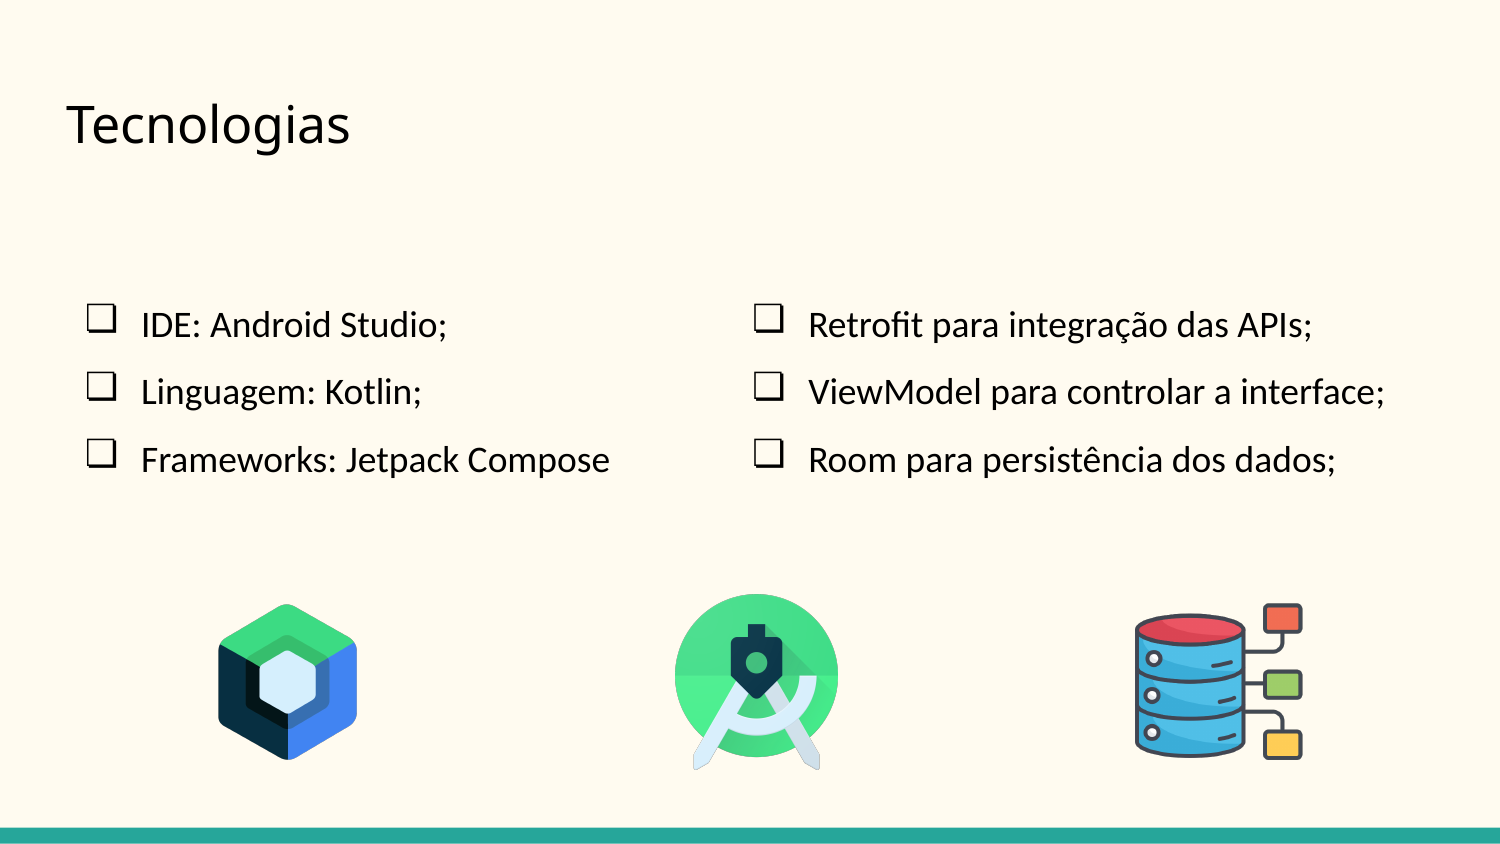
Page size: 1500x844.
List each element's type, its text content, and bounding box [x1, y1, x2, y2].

picture [675, 594, 838, 770]
picture [1124, 587, 1313, 777]
picture [186, 573, 389, 791]
list IDE: Android Studio; Linguagem: Kotlin; Frameworks: Jetpack Compose [51, 192, 718, 587]
title Tecnologias [51, 72, 1449, 174]
list Retrofit para integração das APIs; ViewModel para controlar a interface; Room para persistência dos dados; [718, 192, 1449, 587]
